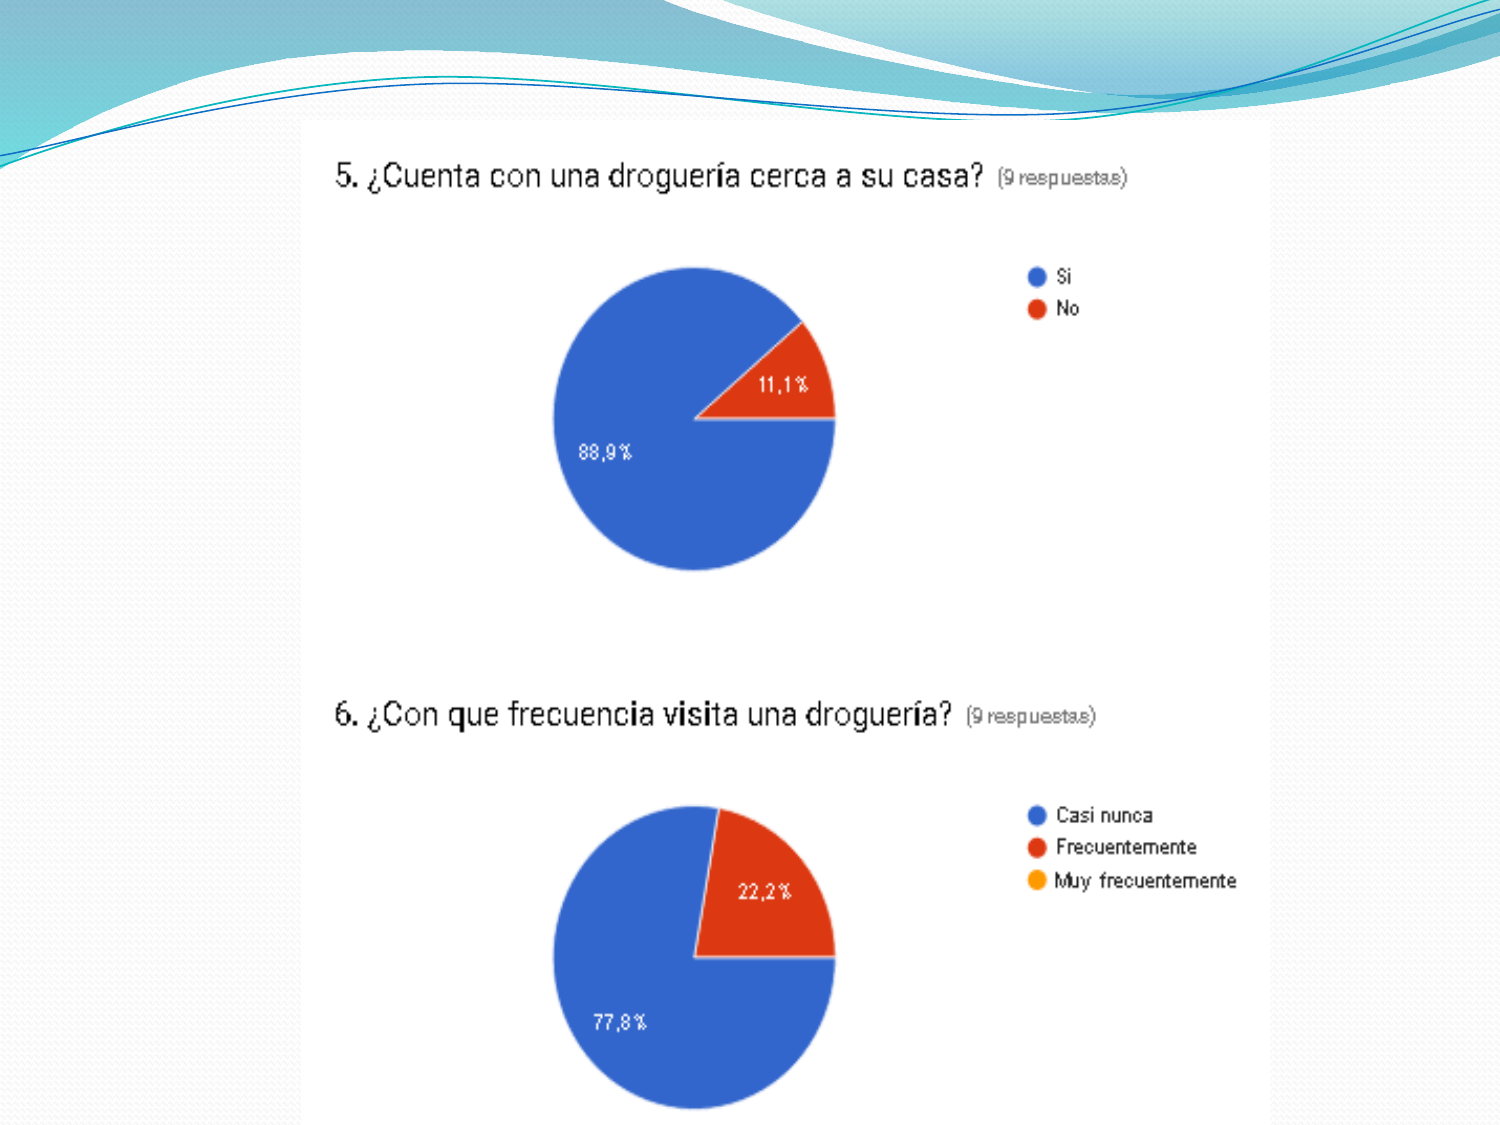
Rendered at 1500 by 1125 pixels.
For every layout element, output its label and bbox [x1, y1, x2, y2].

picture [300, 120, 1270, 1125]
